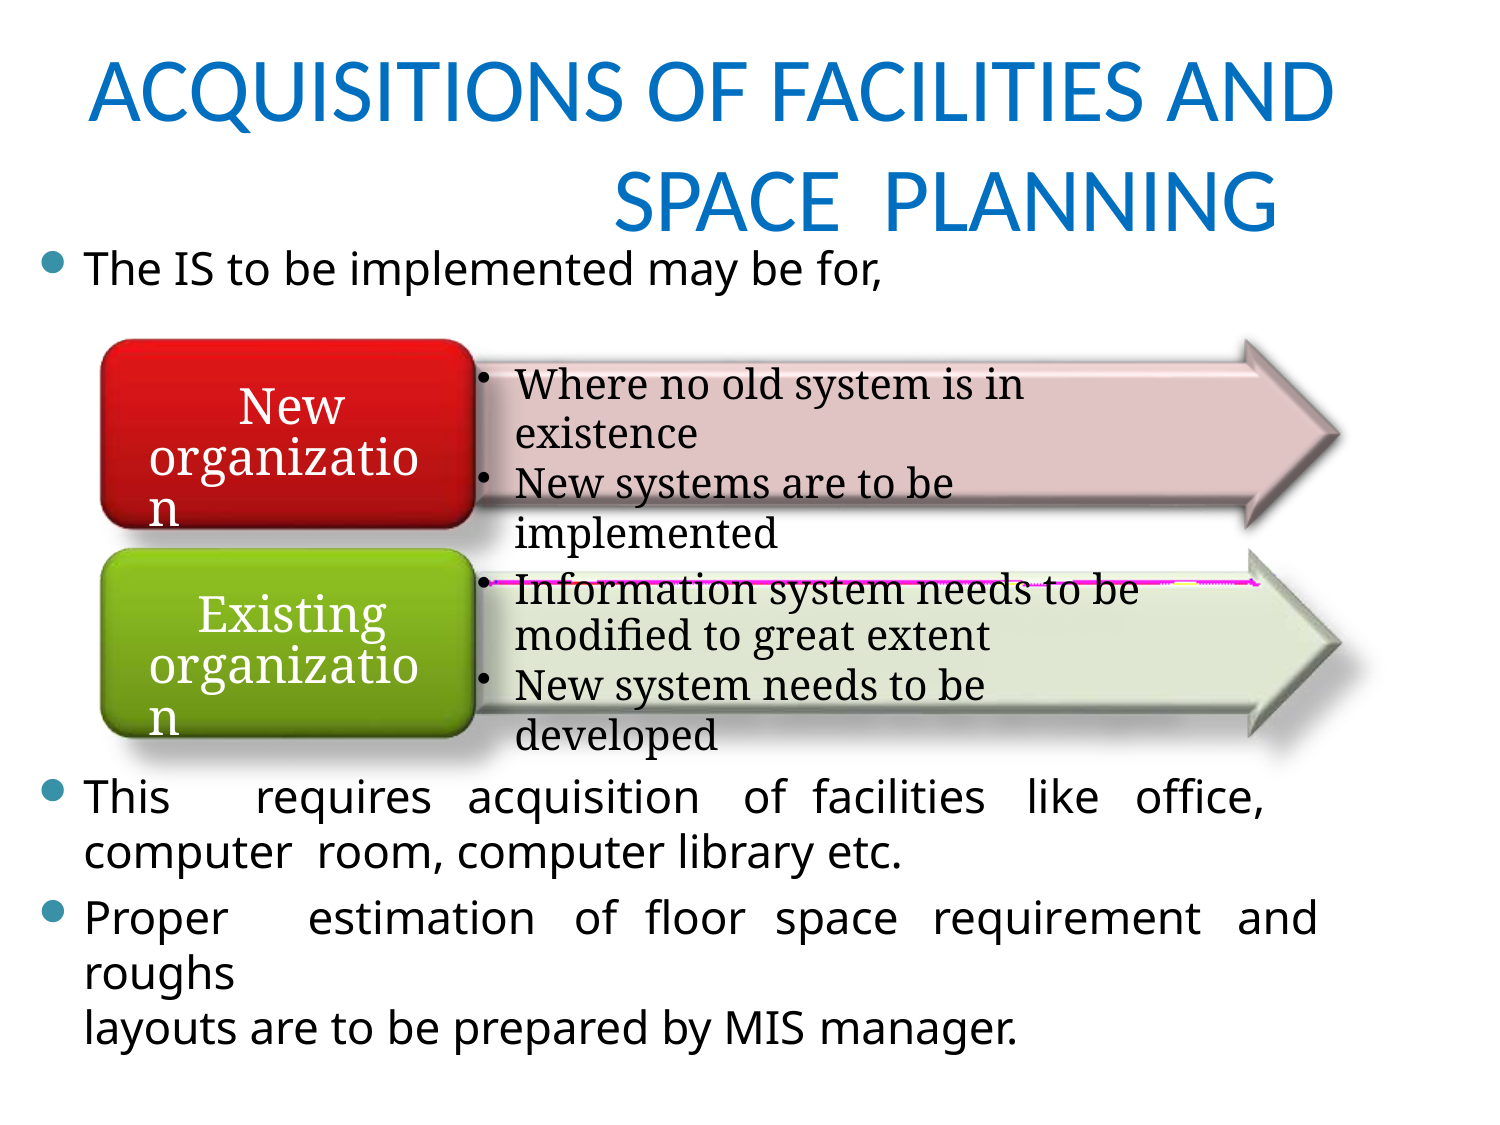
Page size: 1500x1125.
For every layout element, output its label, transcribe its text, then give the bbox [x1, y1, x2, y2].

title ACQUISITIONS OF FACILITIES AND SPACE PLANNING [0, 27, 1425, 250]
text_box Where no old system is in existence New systems are to be implemented [534, 355, 1180, 543]
text_box [95, 334, 534, 543]
text_box This requires acquisition of facilities like office, computer room, computer library etc. Proper estimation of floor space requirement and roughs layouts are to be prepared by MIS manager. [36, 765, 1464, 1054]
text_box Information system needs to be modified to great extent New system needs to be developed [534, 564, 1152, 759]
text_box [434, 323, 1359, 543]
text_box Existing organization [146, 580, 429, 745]
text_box [534, 543, 1400, 797]
text_box [95, 543, 534, 797]
text_box The IS to be implemented may be for, [36, 237, 924, 295]
text_box New organization [146, 371, 429, 537]
